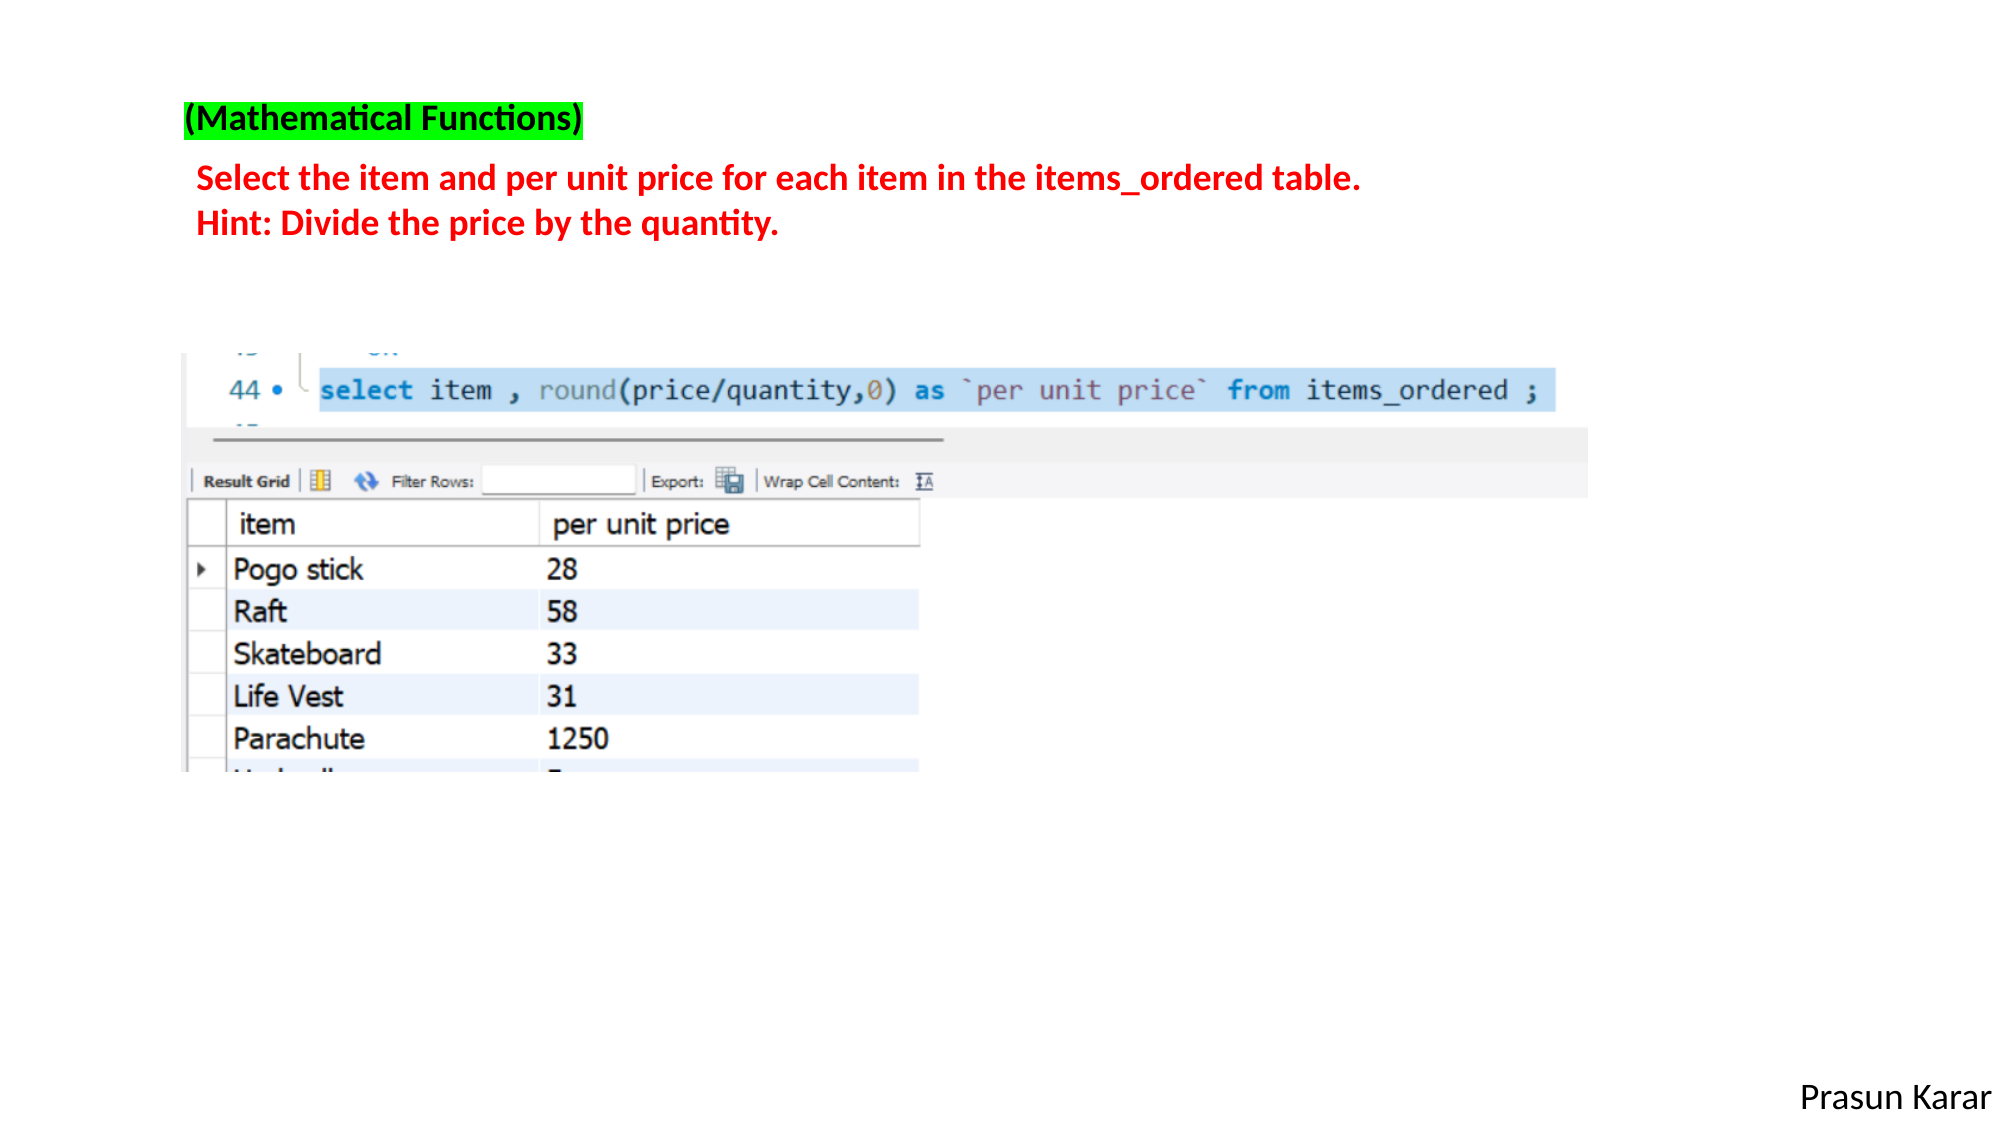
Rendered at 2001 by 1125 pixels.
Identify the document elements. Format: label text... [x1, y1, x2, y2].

picture [181, 353, 1588, 772]
text_box Select the item and per unit price for each item in the items_ordered table. Hint: Divide the price by the quantity. [181, 145, 1857, 251]
text_box Prasun Karar [1785, 1064, 2000, 1125]
text_box (Mathematical Functions) [169, 85, 1188, 146]
